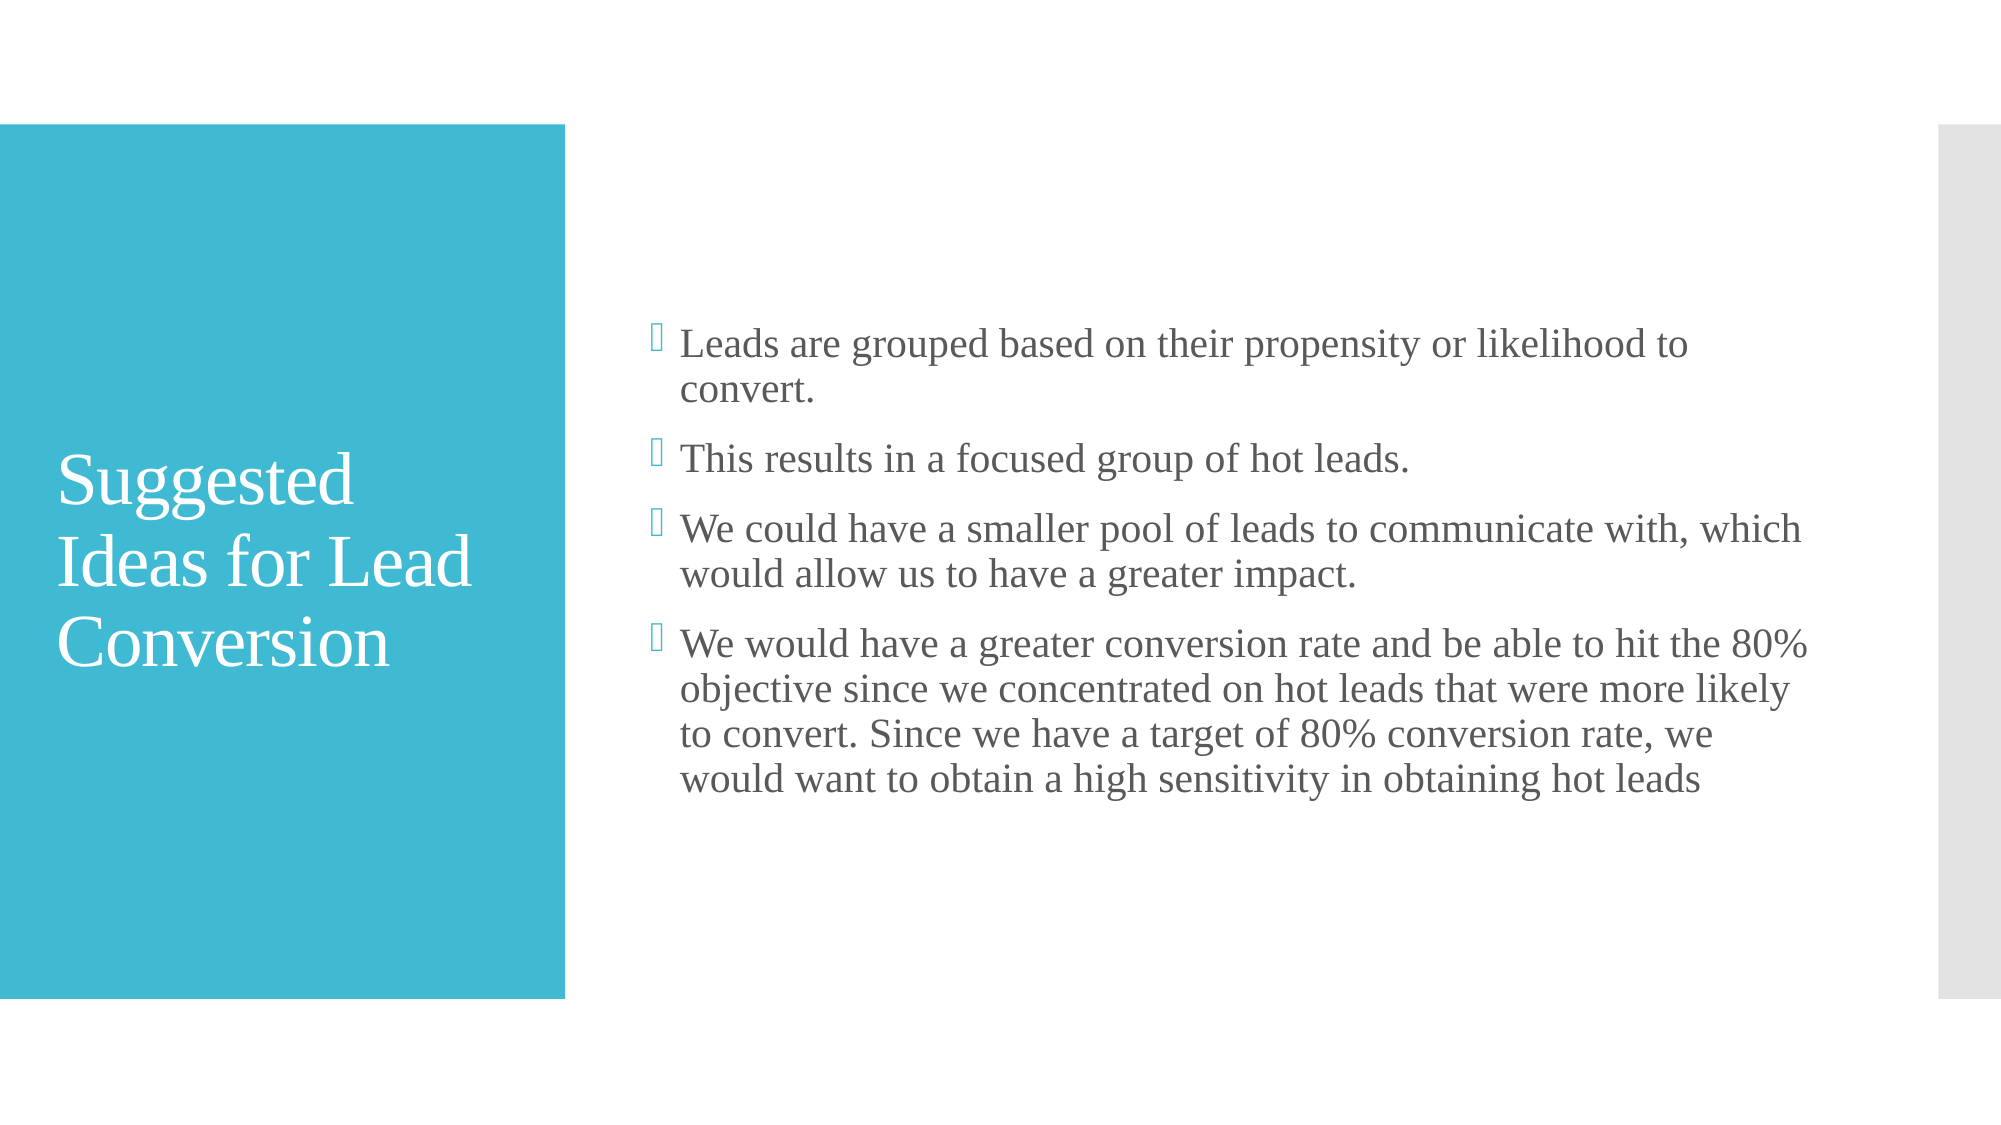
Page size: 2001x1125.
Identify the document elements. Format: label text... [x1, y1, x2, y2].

title Suggested Ideas for Lead Conversion [41, 184, 525, 940]
list Leads are grouped based on their propensity or likelihood to convert. This results in a focused group of hot leads. We could have a smaller pool of leads to communicate with, which would allow us to have a greater impact. We would have a greater conversion rate and be able to hit the 80% objective since we concentrated on hot leads that were more likely to convert. Since we have a target of 80% conversion rate, we would want to obtain a high sensitivity in obtaining hot leads [634, 141, 1835, 982]
